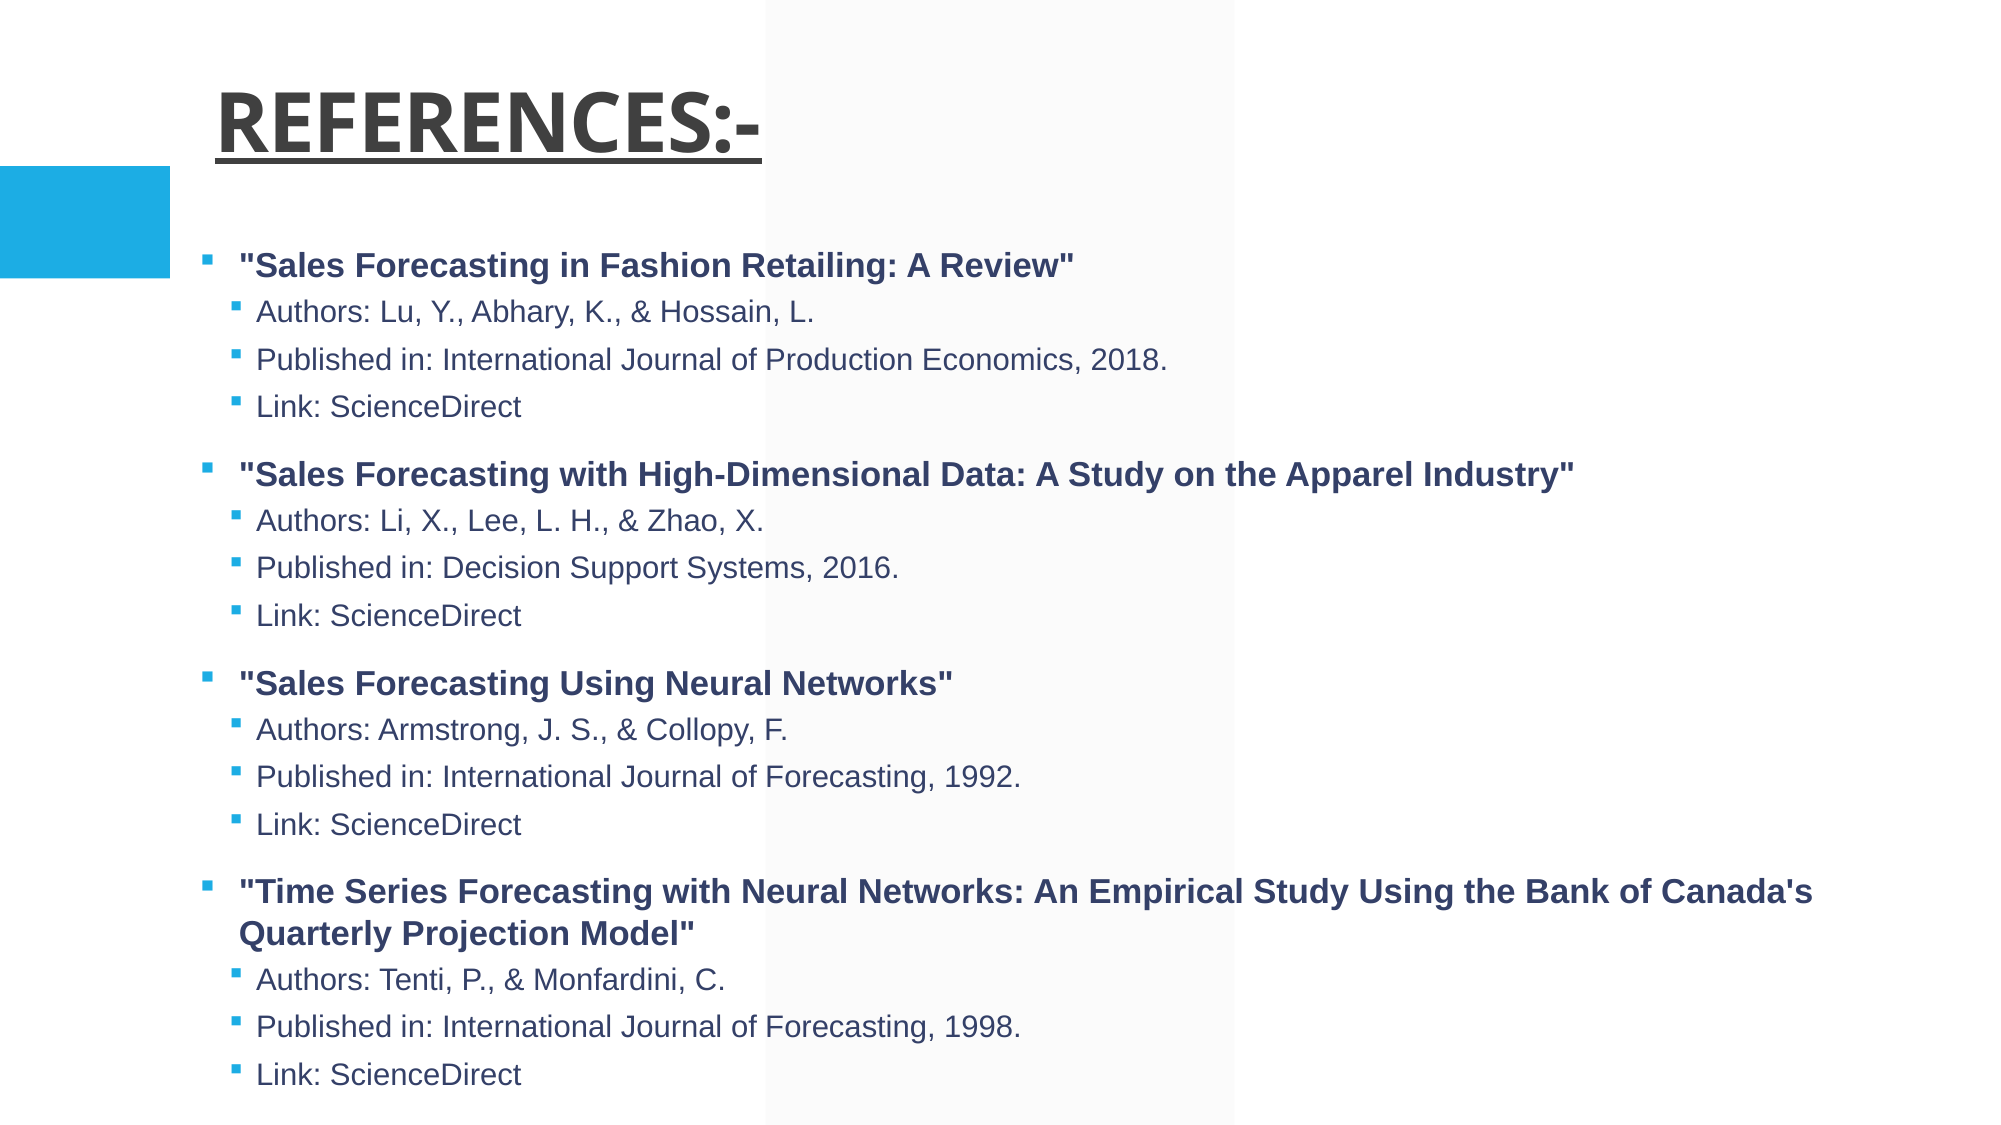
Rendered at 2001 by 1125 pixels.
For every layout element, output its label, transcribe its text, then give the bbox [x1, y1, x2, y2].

list "Sales Forecasting in Fashion Retailing: A Review" Authors: Lu, Y., Abhary, K., & Hossain, L. Published in: International Journal of Production Economics, 2018. Link: ScienceDirect "Sales Forecasting with High-Dimensional Data: A Study on the Apparel Industry" Authors: Li, X., Lee, L. H., & Zhao, X. Published in: Decision Support Systems, 2016. Link: ScienceDirect "Sales Forecasting Using Neural Networks" Authors: Armstrong, J. S., & Collopy, F. Published in: International Journal of Forecasting, 1992. Link: ScienceDirect "Time Series Forecasting with Neural Networks: An Empirical Study Using the Bank of Canada's Quarterly Projection Model" Authors: Tenti, P., & Monfardini, C. Published in: International Journal of Forecasting, 1998. Link: ScienceDirect [199, 235, 1850, 1101]
title REFERENCES:- [199, 53, 1850, 178]
